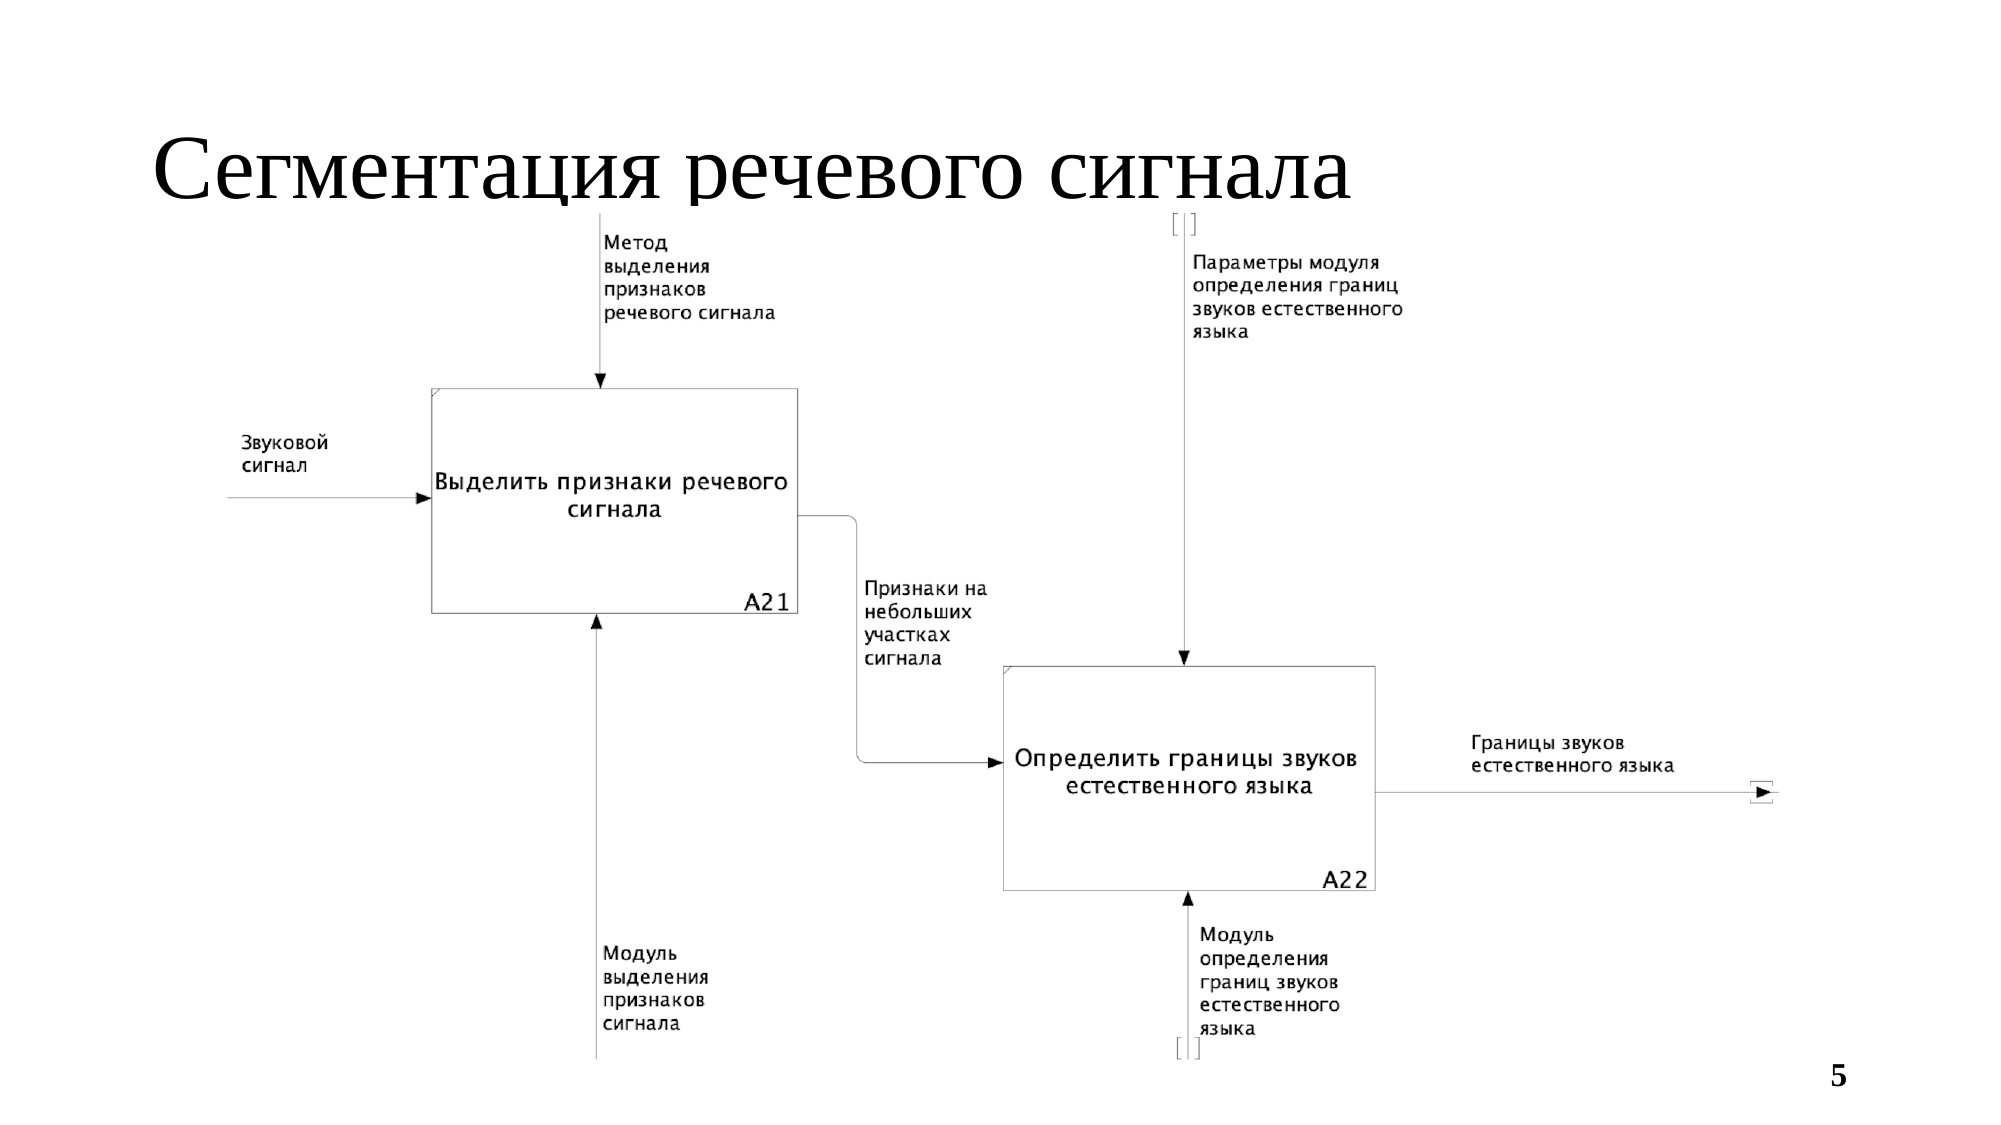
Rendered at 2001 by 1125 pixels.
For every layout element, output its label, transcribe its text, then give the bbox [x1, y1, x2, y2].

title Сегментация речевого сигнала [137, 59, 1863, 278]
slide_number 5 [1412, 1042, 1863, 1103]
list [221, 206, 1779, 1066]
